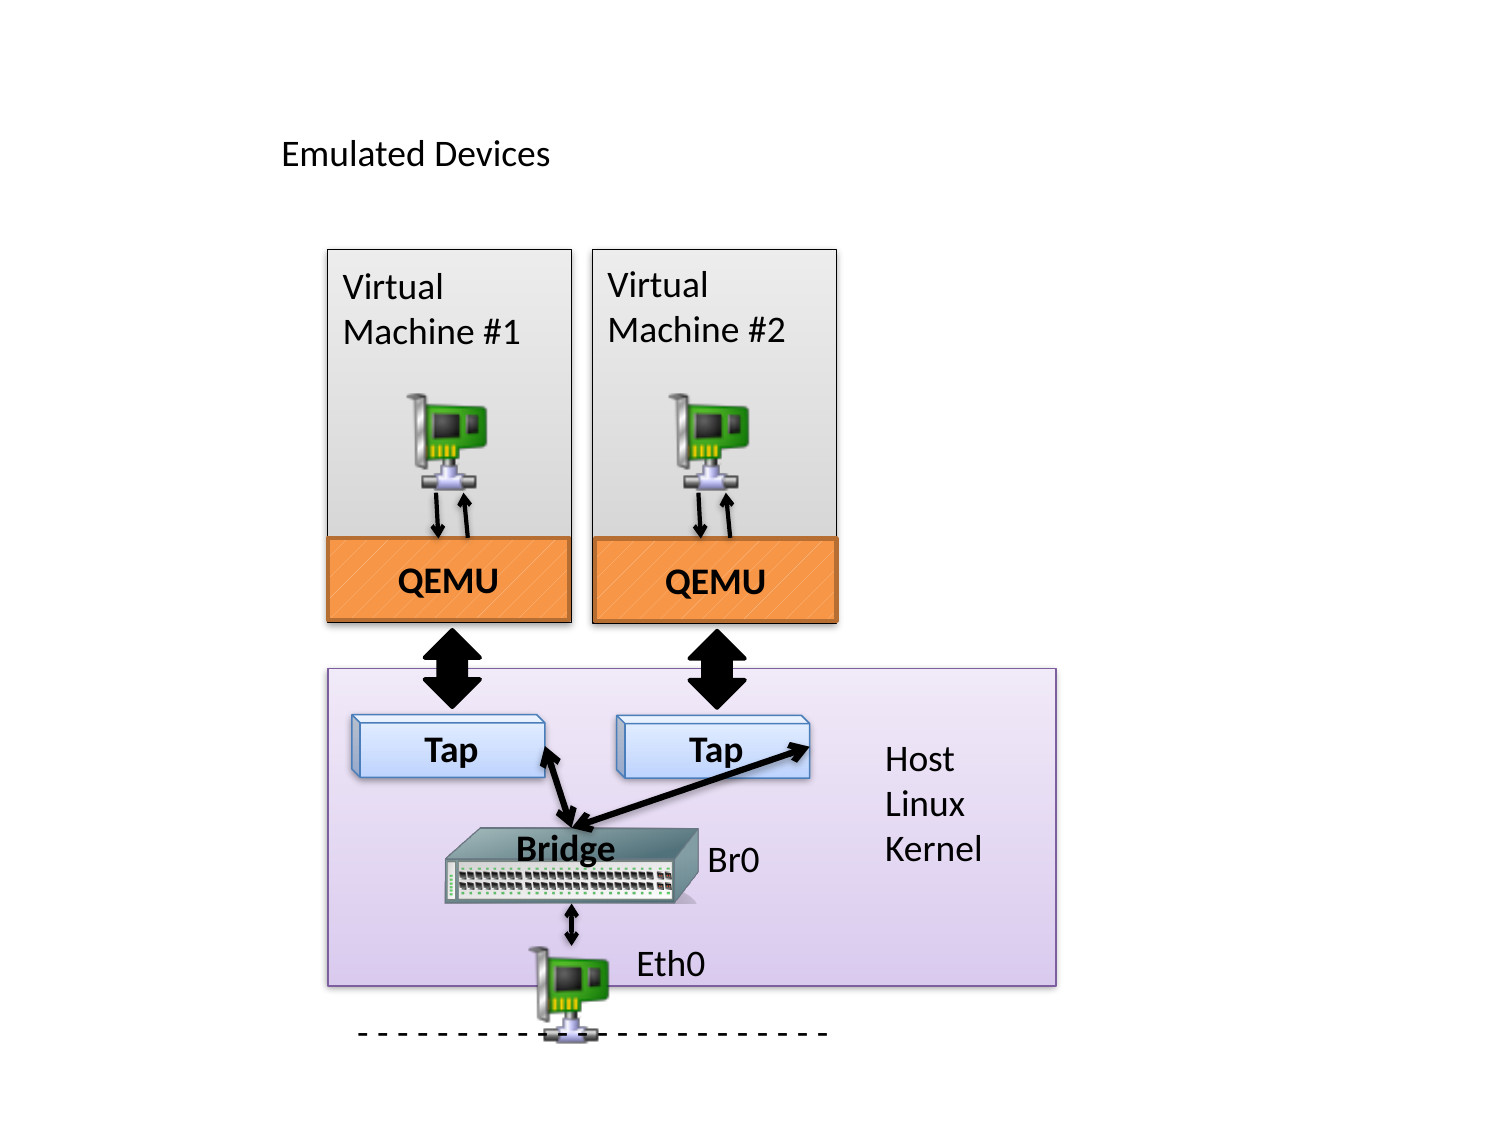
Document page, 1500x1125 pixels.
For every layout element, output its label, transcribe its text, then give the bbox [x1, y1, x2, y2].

text_box Emulated Devices [266, 121, 948, 181]
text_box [327, 249, 1057, 1062]
